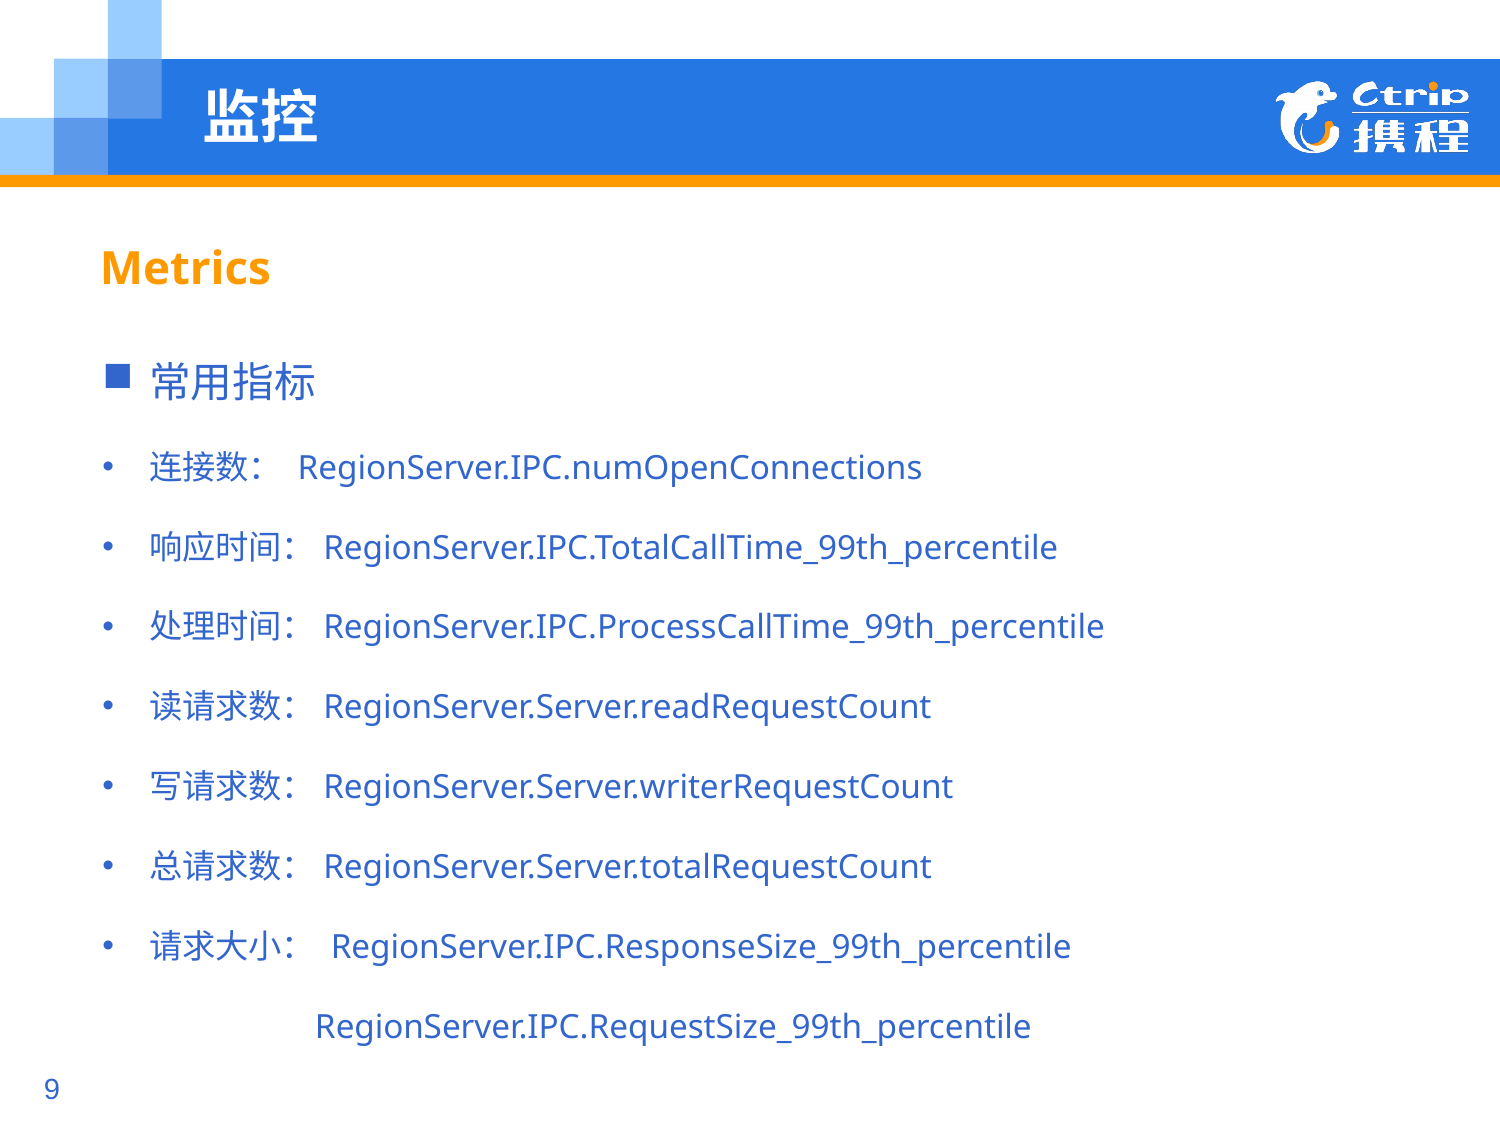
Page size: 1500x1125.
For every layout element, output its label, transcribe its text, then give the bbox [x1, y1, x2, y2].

title 监控 [187, 75, 1400, 155]
text_box Metrics [99, 228, 1182, 298]
picture [1270, 74, 1475, 157]
slide_number 9 [0, 1062, 75, 1116]
text_box 常用指标 连接数： RegionServer.IPC.numOpenConnections 响应时间：RegionServer.IPC.TotalCallTime_99th_percentile 处理时间：RegionServer.IPC.ProcessCallTime_99th_percentile 读请求数：RegionServer.Server.readRequestCount 写请求数：RegionServer.Server.writerRequestCount 总请求数：RegionServer.Server.totalRequestCount 请求大小： RegionServer.IPC.ResponseSize_99th_percentile RegionServer.IPC.RequestSize_99th_percentile [87, 298, 1303, 1053]
